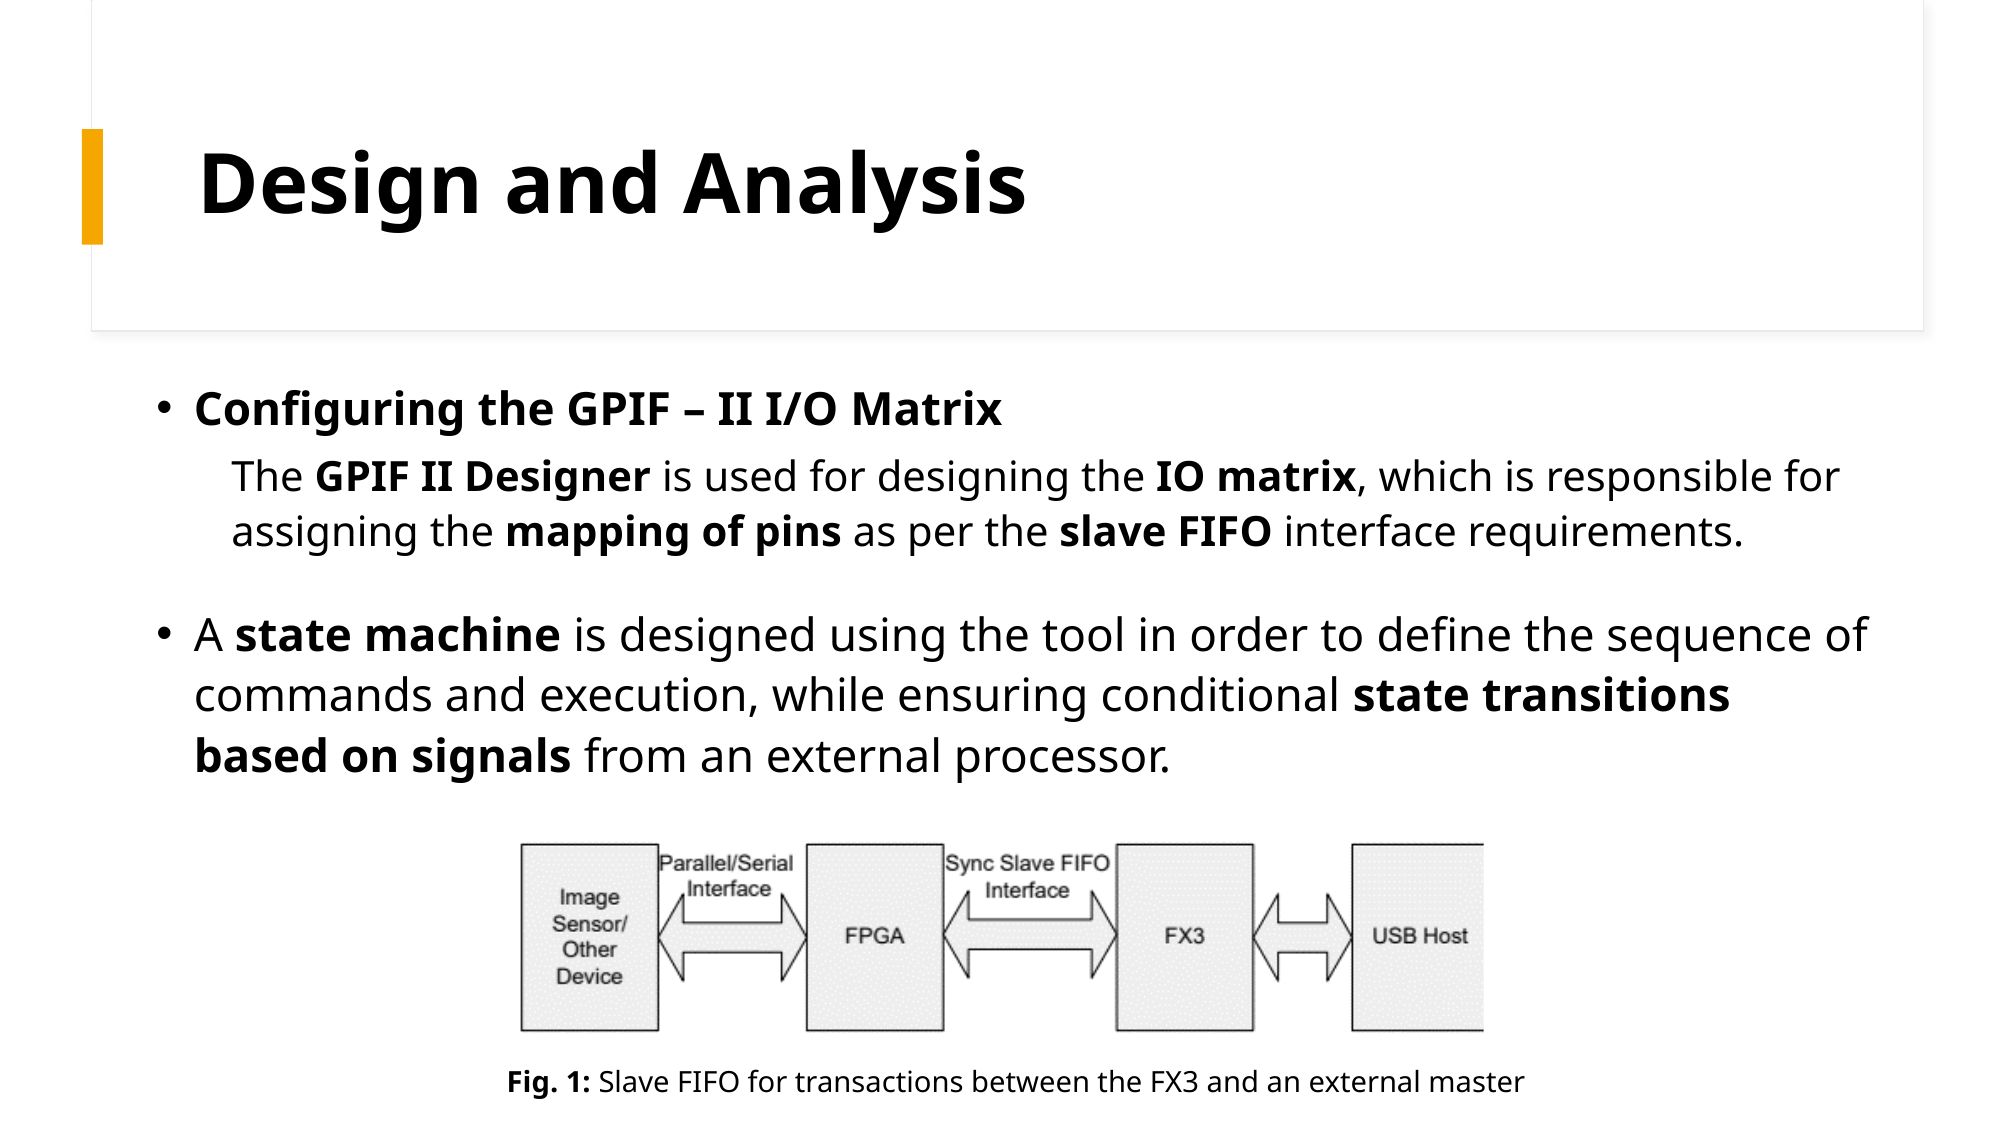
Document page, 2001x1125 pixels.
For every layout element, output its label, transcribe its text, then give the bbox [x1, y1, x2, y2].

text_box Fig. 1: Slave FIFO for transactions between the FX3 and an external master [491, 1055, 1541, 1106]
list Configuring the GPIF – II I/O Matrix The GPIF II Designer is used for designing the IO matrix, which is responsible for assigning the mapping of pins as per the slave FIFO interface requirements. A state machine is designed using the tool in order to define the sequence of commands and execution, while ensuring conditional state transitions based on signals from an external processor. [141, 366, 1893, 973]
picture [516, 839, 1484, 1033]
title Design and Analysis [183, 90, 1851, 284]
